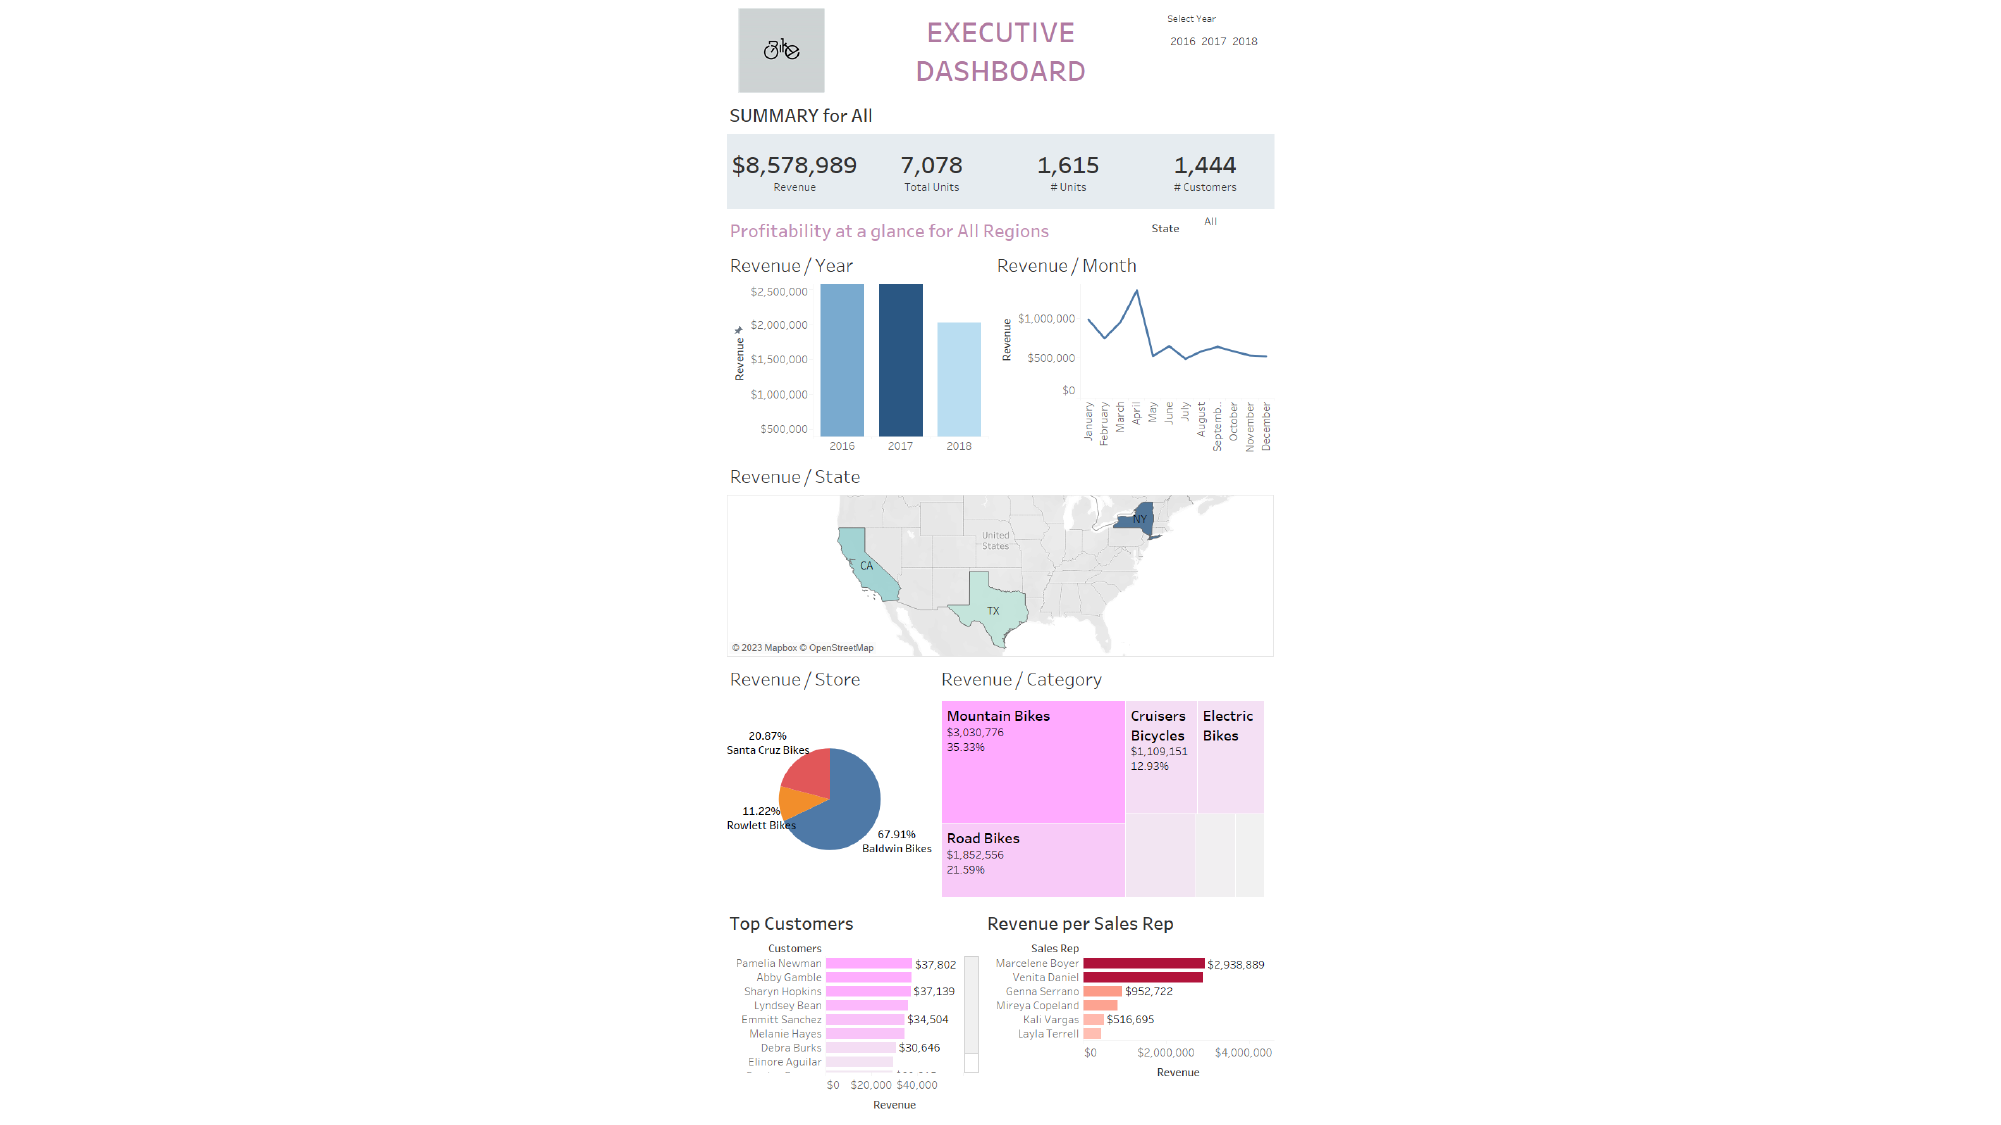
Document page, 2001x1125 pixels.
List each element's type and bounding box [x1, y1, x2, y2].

picture [718, 0, 1282, 1125]
